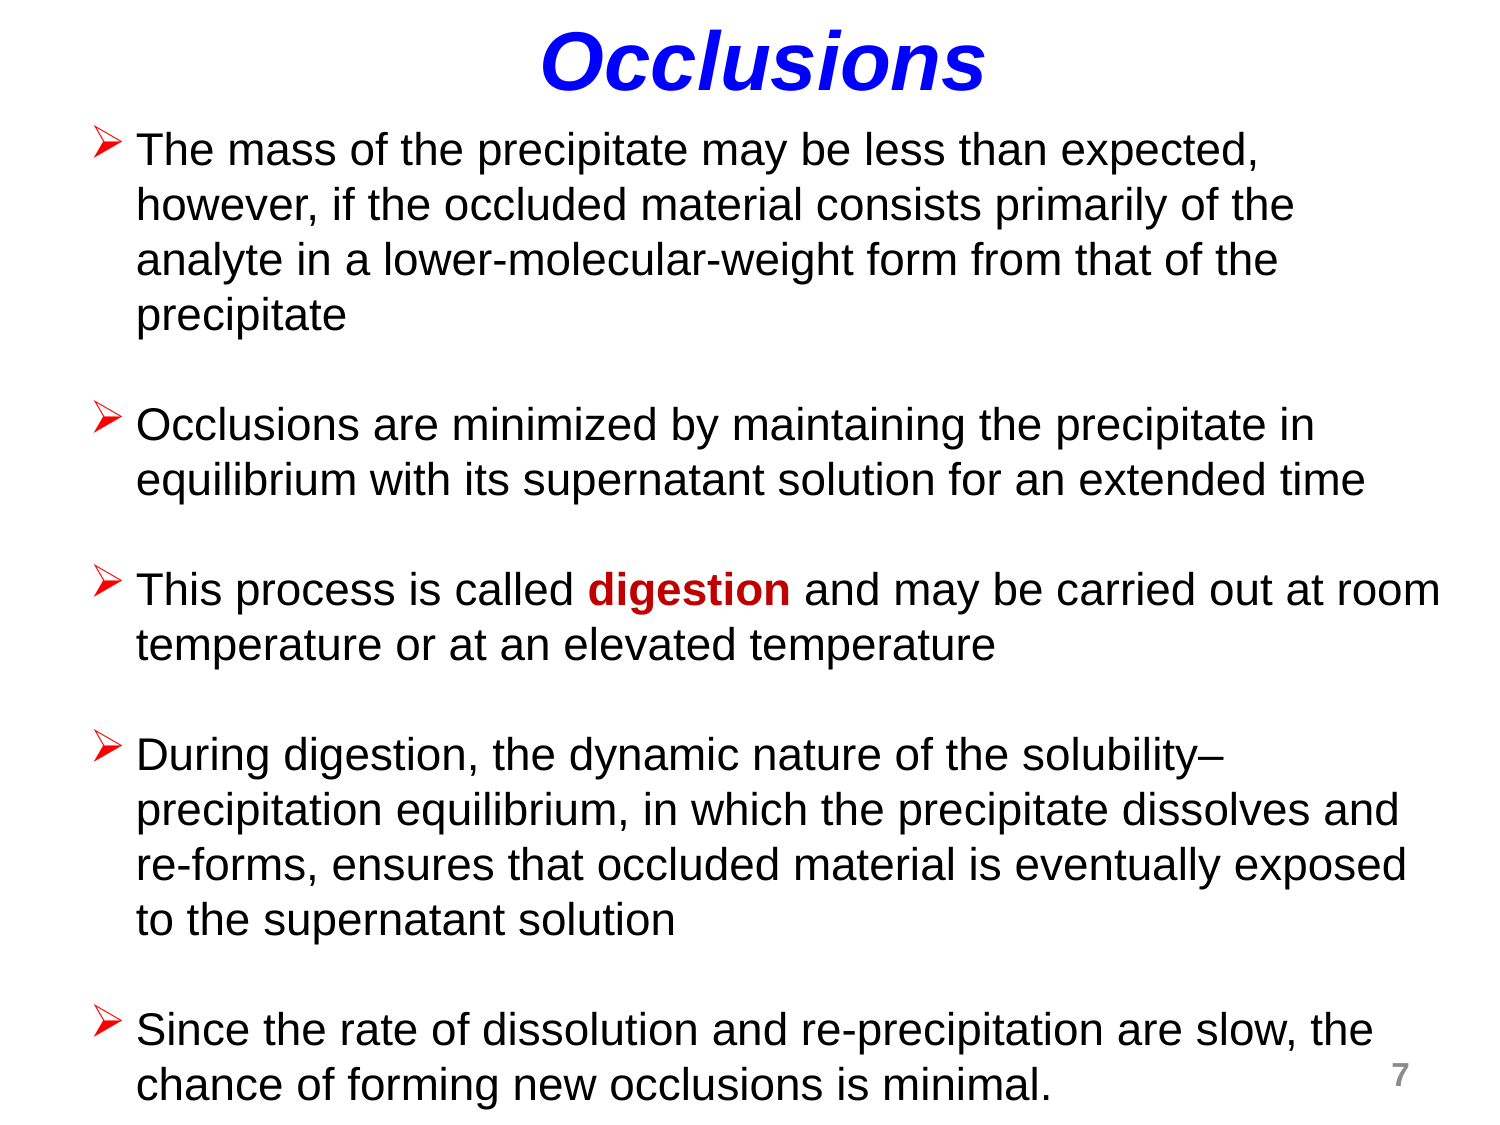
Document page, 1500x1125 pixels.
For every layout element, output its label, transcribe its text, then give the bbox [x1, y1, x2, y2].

text_box The mass of the precipitate may be less than expected, however, if the occluded material consists primarily of the analyte in a lower-molecular-weight form from that of the precipitate Occlusions are minimized by maintaining the precipitate in equilibrium with its supernatant solution for an extended time This process is called digestion and may be carried out at room temperature or at an elevated temperature During digestion, the dynamic nature of the solubility–precipitation equilibrium, in which the precipitate dissolves and re-forms, ensures that occluded material is eventually exposed to the supernatant solution Since the rate of dissolution and re-precipitation are slow, the chance of forming new occlusions is minimal. [75, 112, 1463, 1117]
text_box Occlusions [524, 0, 1050, 115]
slide_number 7 [1074, 1042, 1425, 1103]
